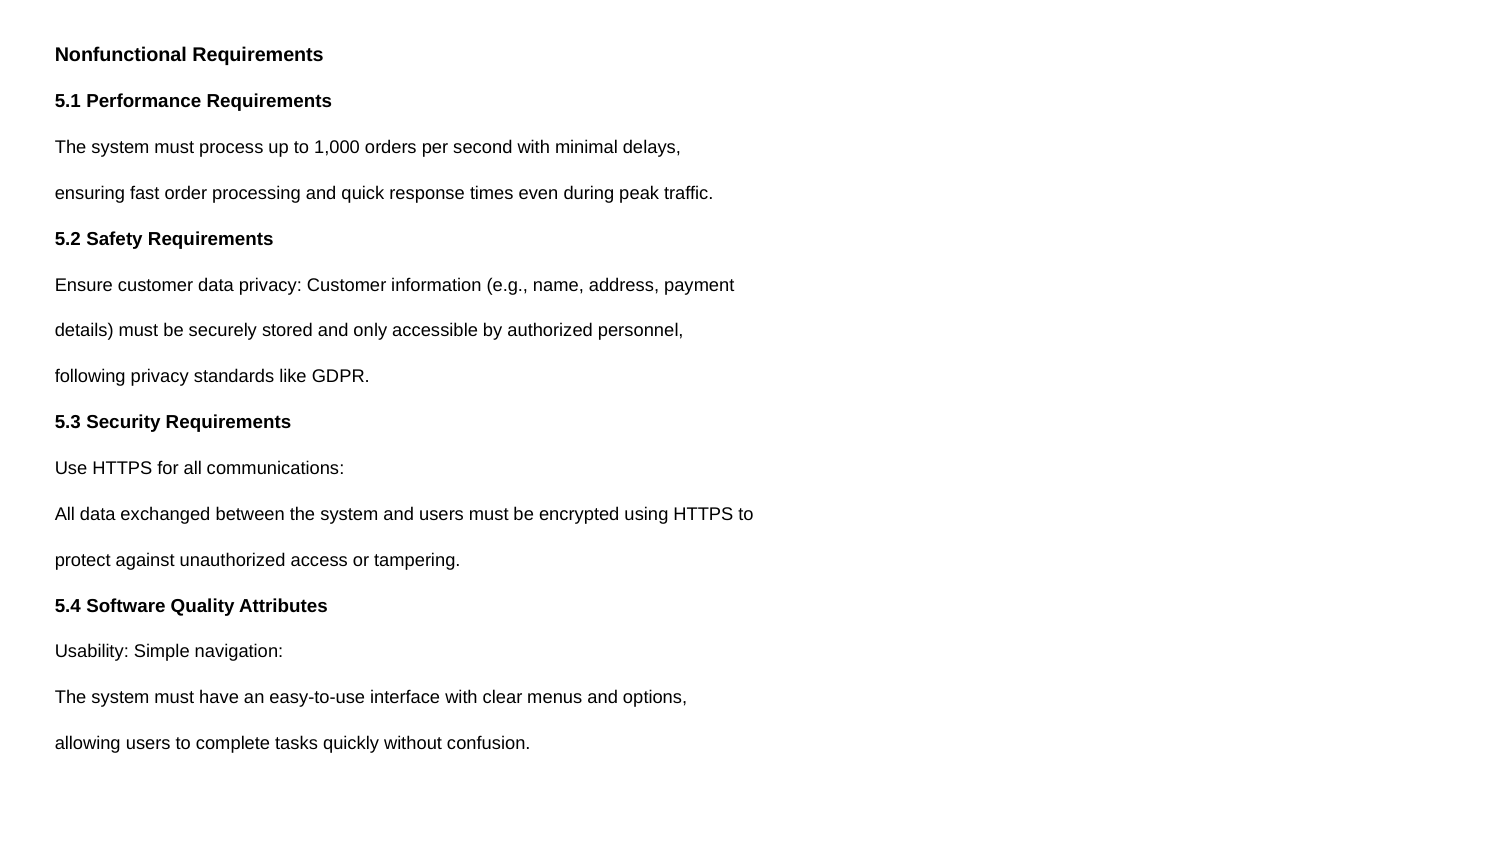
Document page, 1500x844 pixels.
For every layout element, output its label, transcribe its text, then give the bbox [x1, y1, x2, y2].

list Nonfunctional Requirements 5.1 Performance Requirements The system must process up to 1,000 orders per second with minimal delays, ensuring fast order processing and quick response times even during peak traffic. 5.2 Safety Requirements Ensure customer data privacy: Customer information (e.g., name, address, payment details) must be securely stored and only accessible by authorized personnel, following privacy standards like GDPR. 5.3 Security Requirements Use HTTPS for all communications: All data exchanged between the system and users must be encrypted using HTTPS to protect against unauthorized access or tampering. 5.4 Software Quality Attributes Usability: Simple navigation: The system must have an easy-to-use interface with clear menus and options, allowing users to complete tasks quickly without confusion. [39, 28, 1438, 589]
